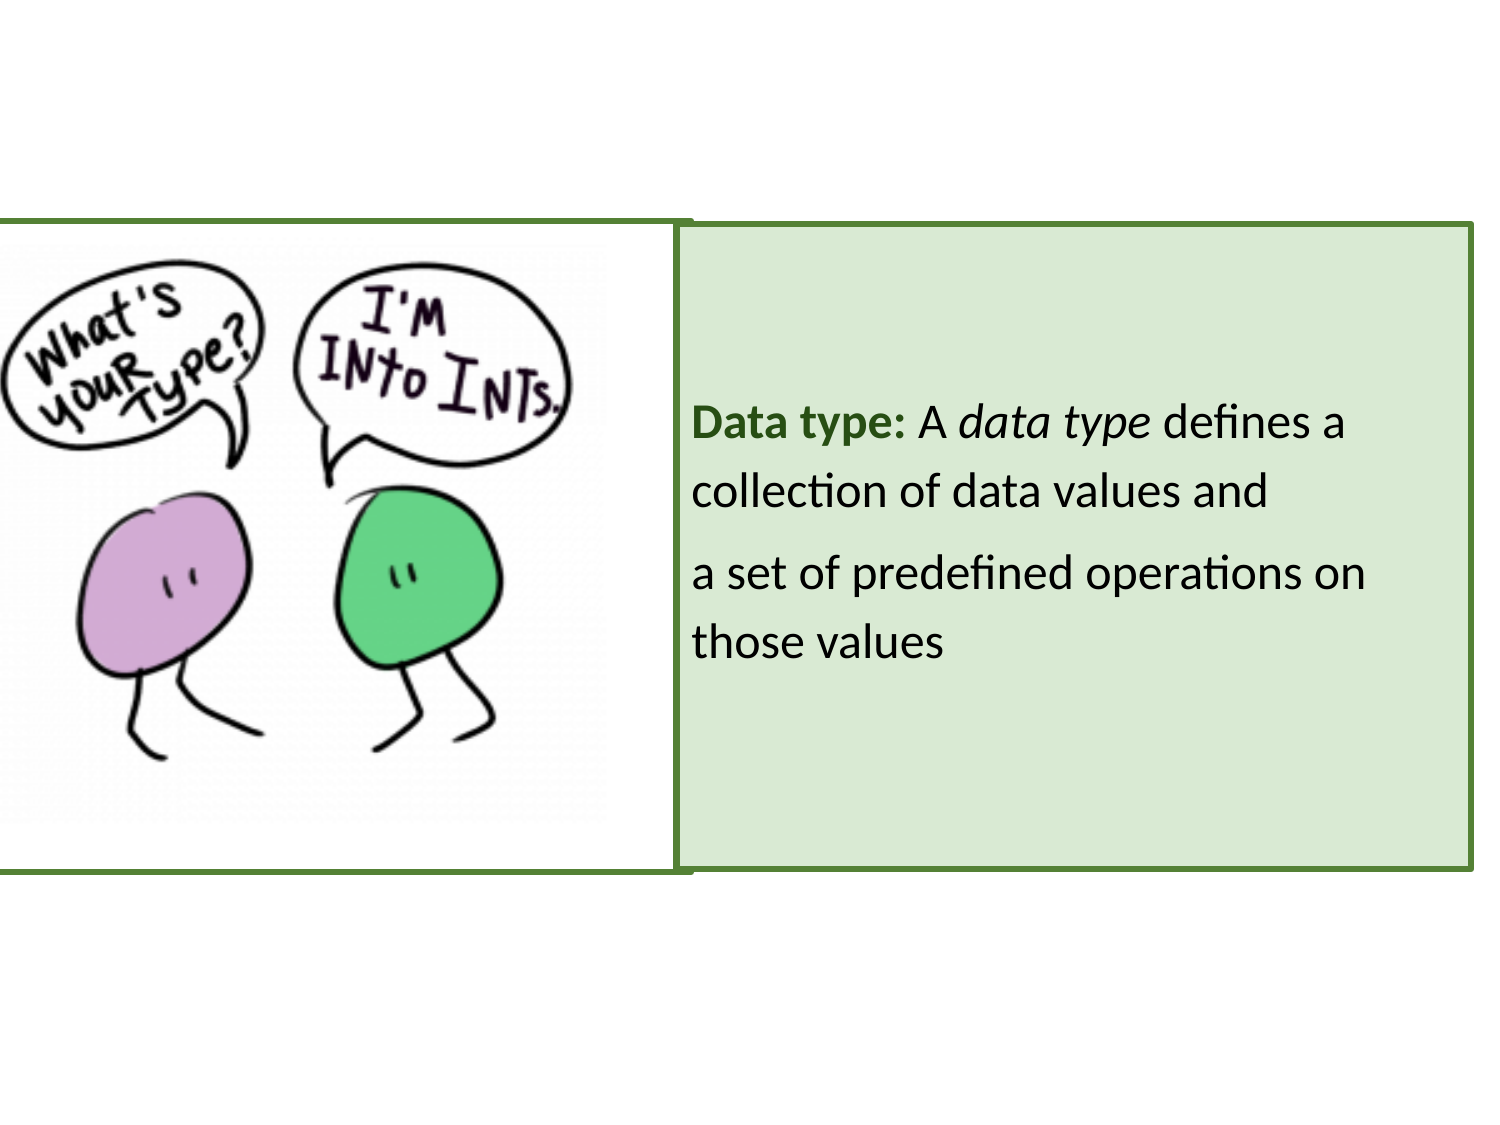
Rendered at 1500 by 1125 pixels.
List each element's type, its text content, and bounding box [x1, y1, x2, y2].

text_box Data type: A data type defines a collection of data values and a set of predefined operations on those values [690, 224, 1472, 870]
picture [0, 223, 689, 870]
